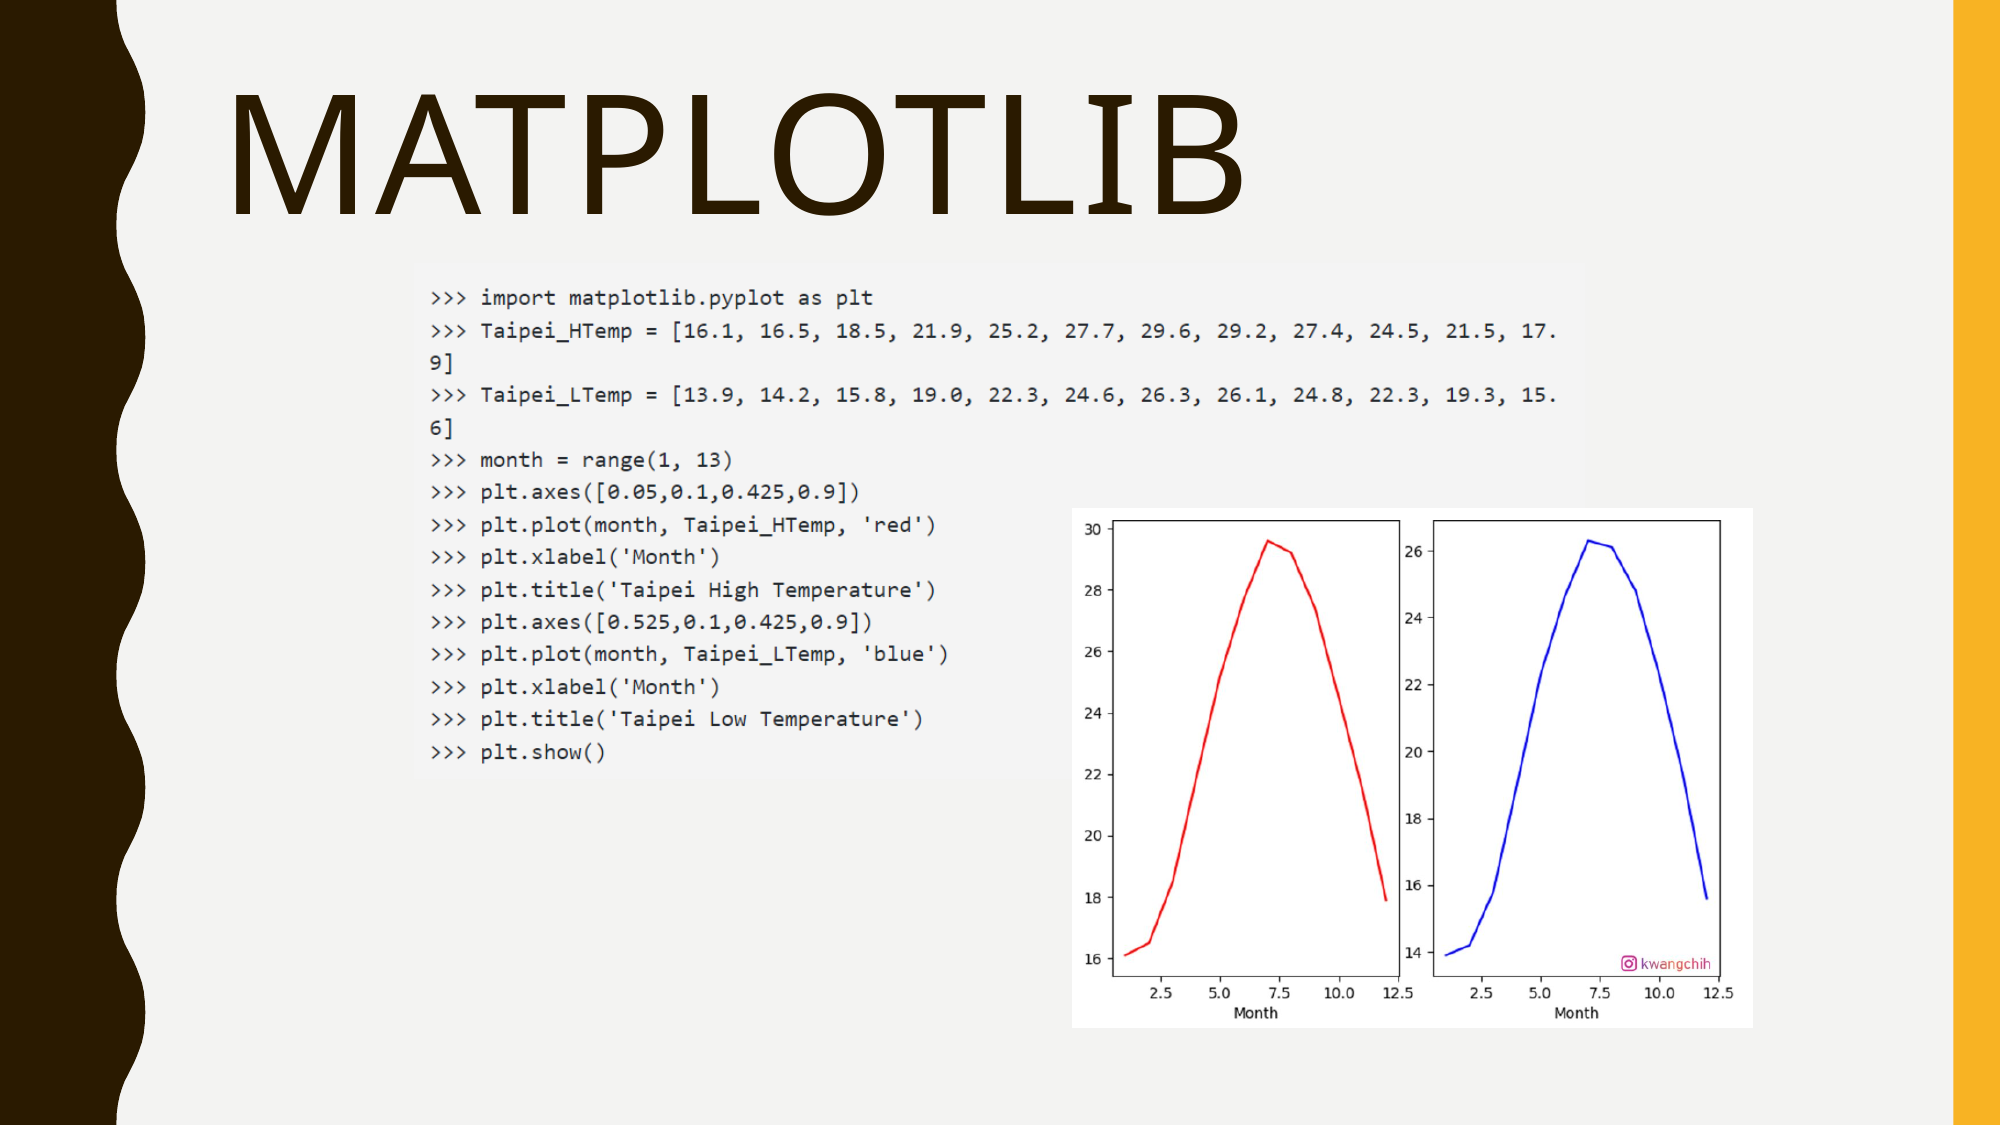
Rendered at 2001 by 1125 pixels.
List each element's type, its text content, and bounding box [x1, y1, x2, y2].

picture [414, 263, 1753, 1028]
title Matplotlib [205, 62, 1875, 308]
